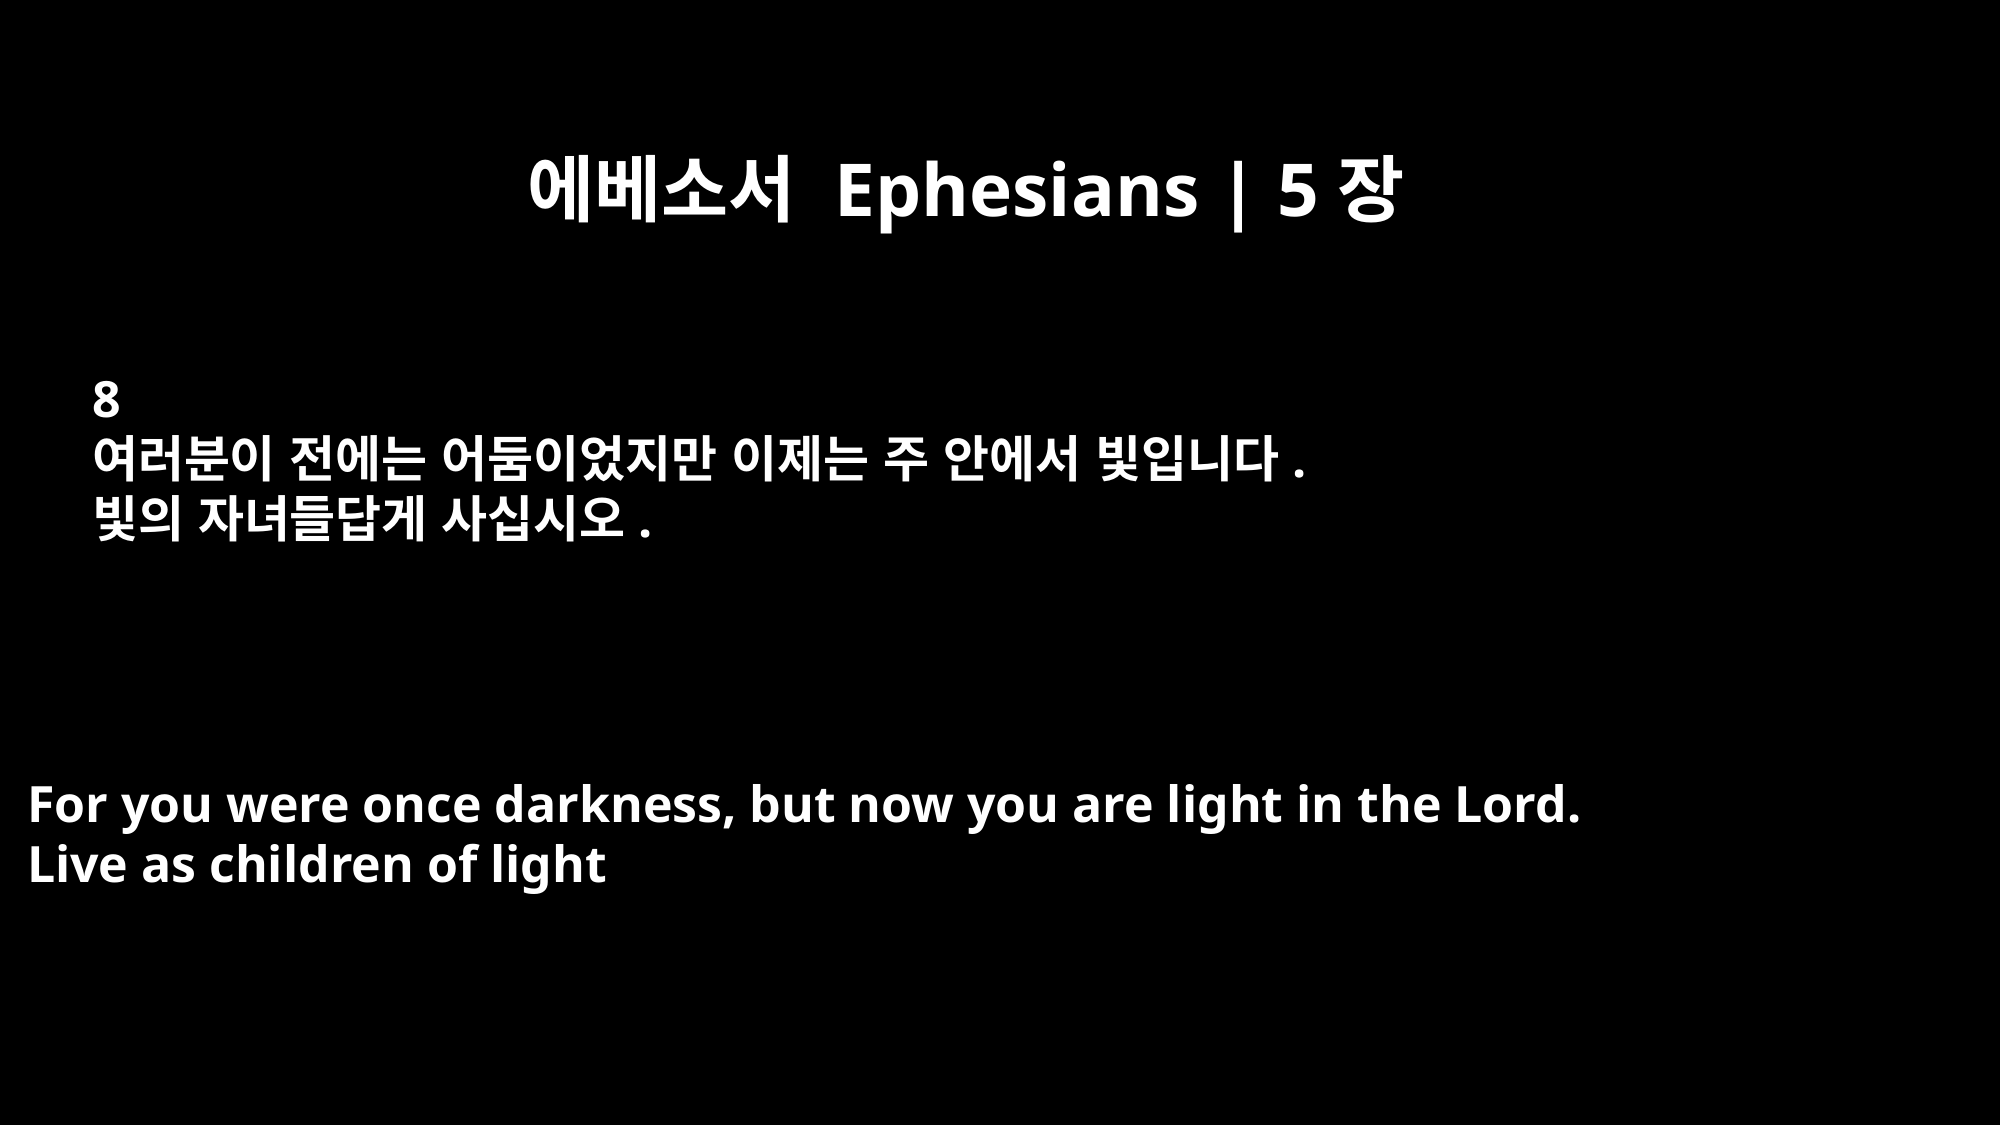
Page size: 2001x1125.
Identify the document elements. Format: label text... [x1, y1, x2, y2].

text_box 8 여러분이 전에는 어둠이었지만 이제는 주 안에서 빛입니다. 빛의 자녀들답게 사십시오. [77, 359, 1322, 555]
text_box For you were once darkness, but now you are light in the Lord. Live as children of light [12, 764, 1597, 900]
text_box 에베소서 Ephesians | 5장 [512, 136, 1420, 239]
